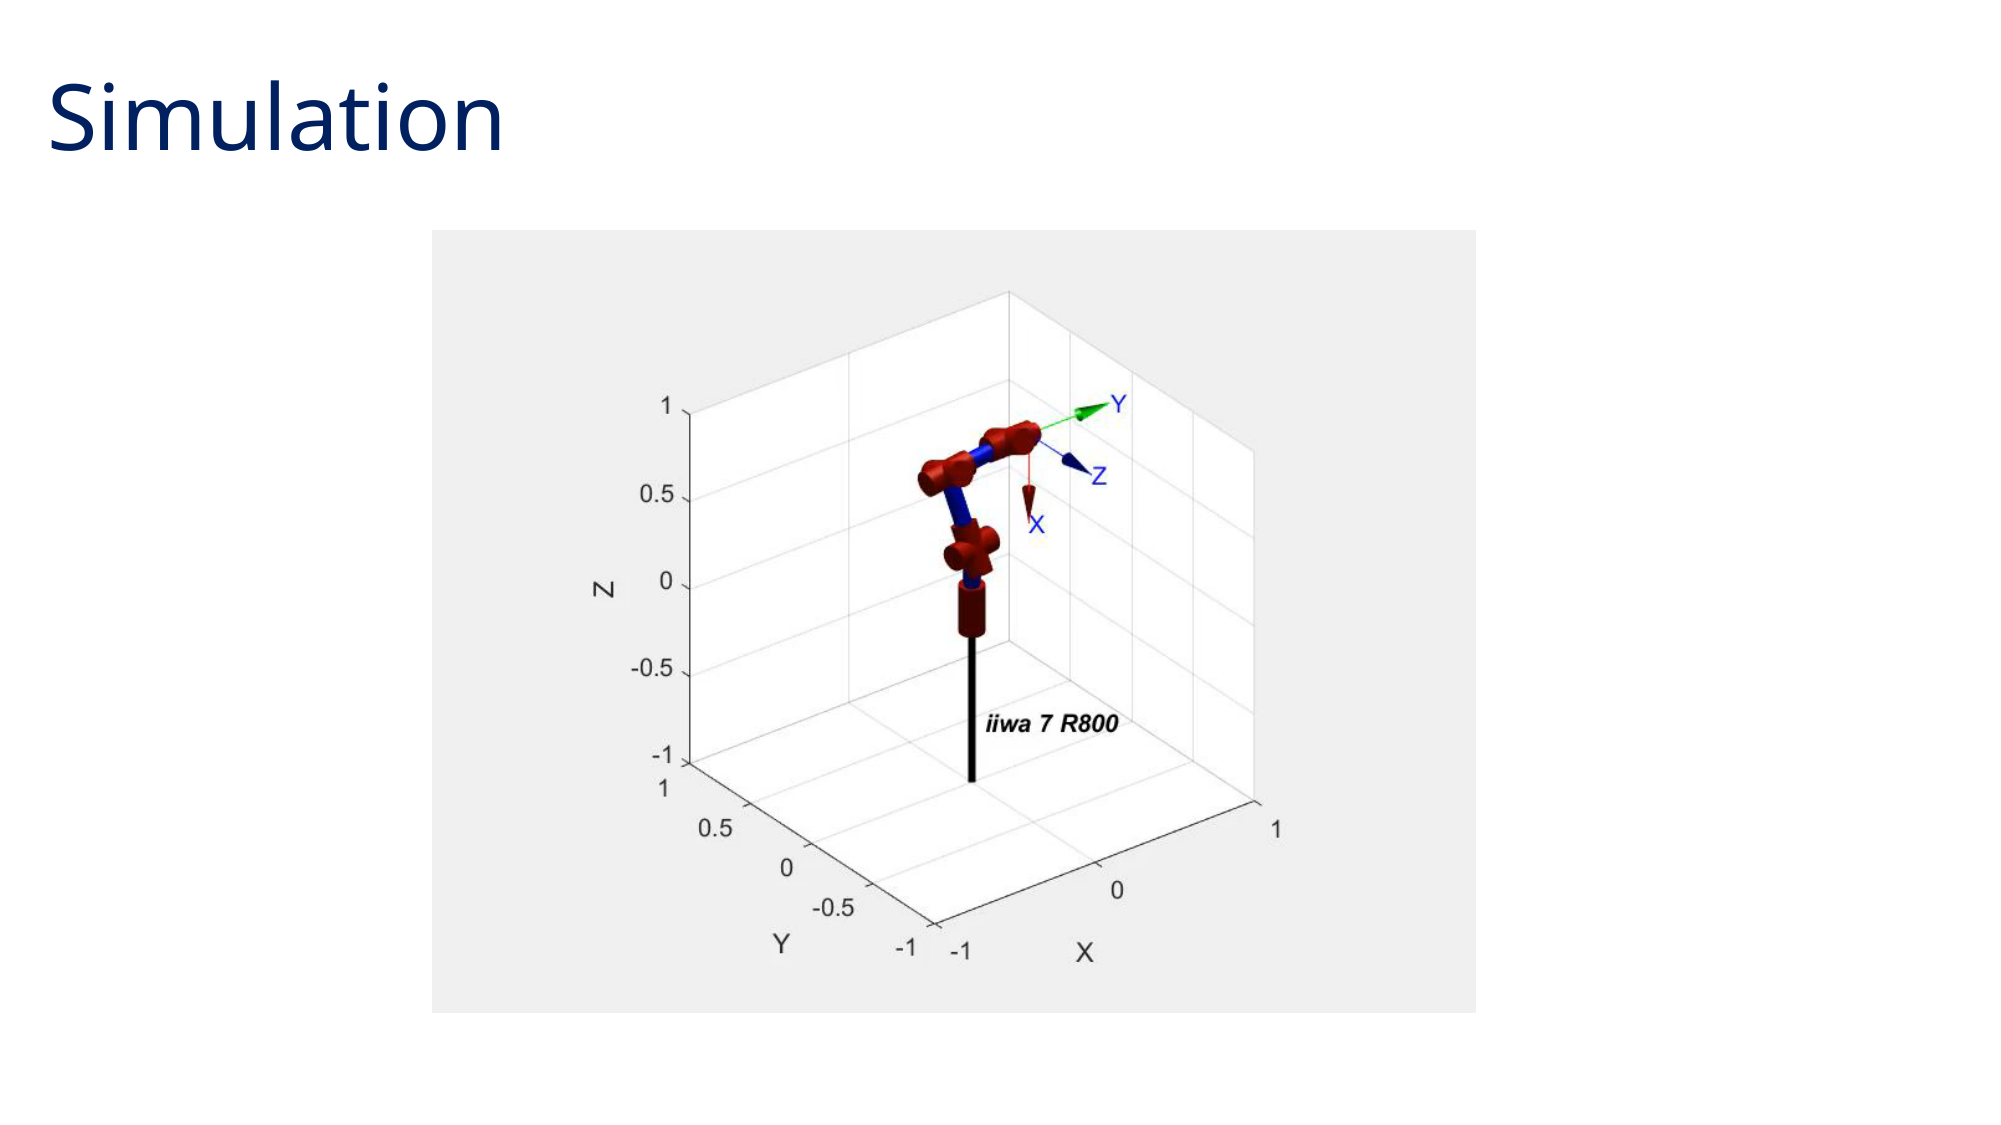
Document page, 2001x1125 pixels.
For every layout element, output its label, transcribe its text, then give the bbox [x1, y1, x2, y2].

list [431, 229, 1476, 1014]
title Simulation [32, 12, 1758, 230]
